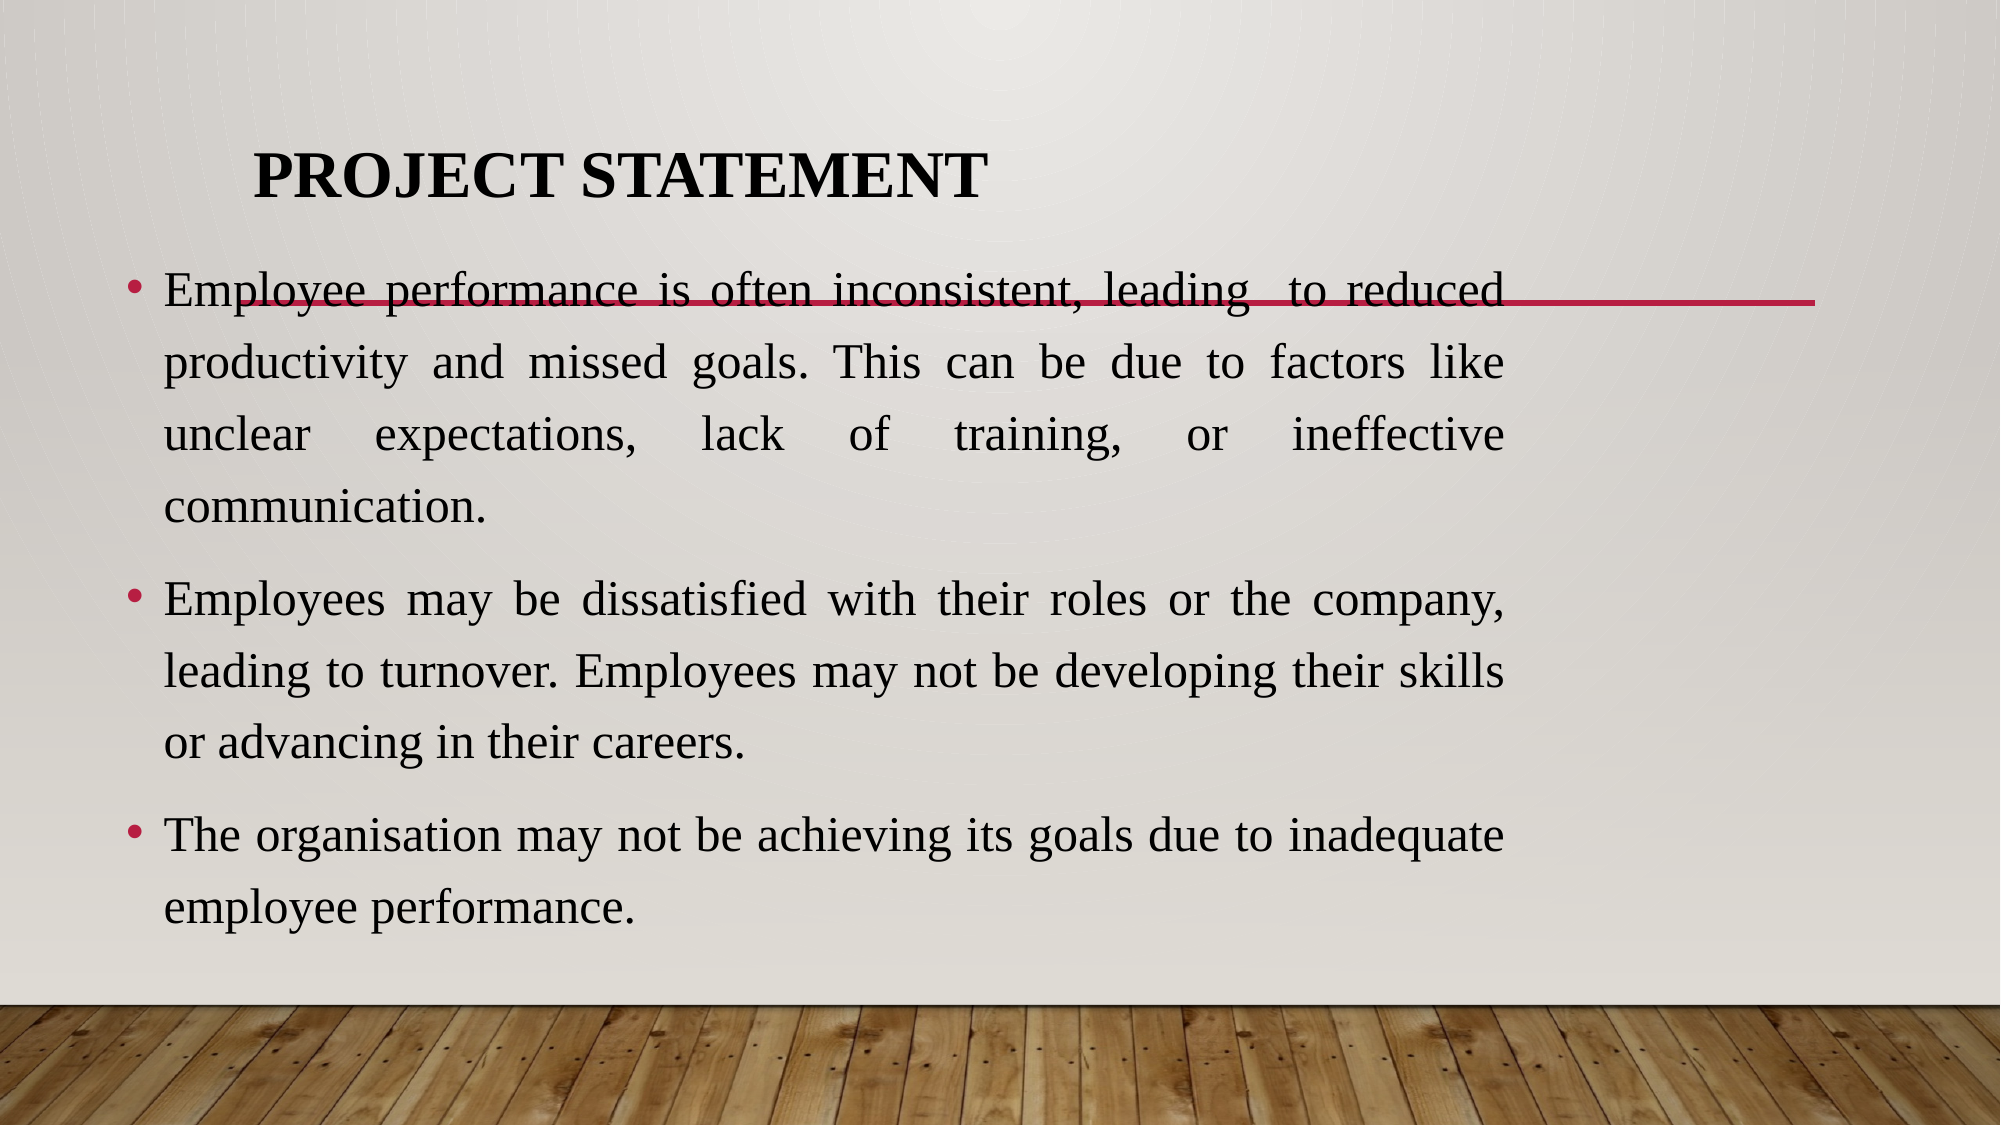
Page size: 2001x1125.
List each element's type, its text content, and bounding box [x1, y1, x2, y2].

picture [0, 1005, 2000, 1125]
list Employee performance is often inconsistent, leading to reduced productivity and missed goals. This can be due to factors like unclear expectations, lack of training, or ineffective communication. Employees may be dissatisfied with their roles or the company, leading to turnover. Employees may not be developing their skills or advancing in their careers. The organisation may not be achieving its goals due to inadequate employee performance. [111, 236, 1522, 992]
title PROJECT STATEMENT [238, 131, 1814, 305]
